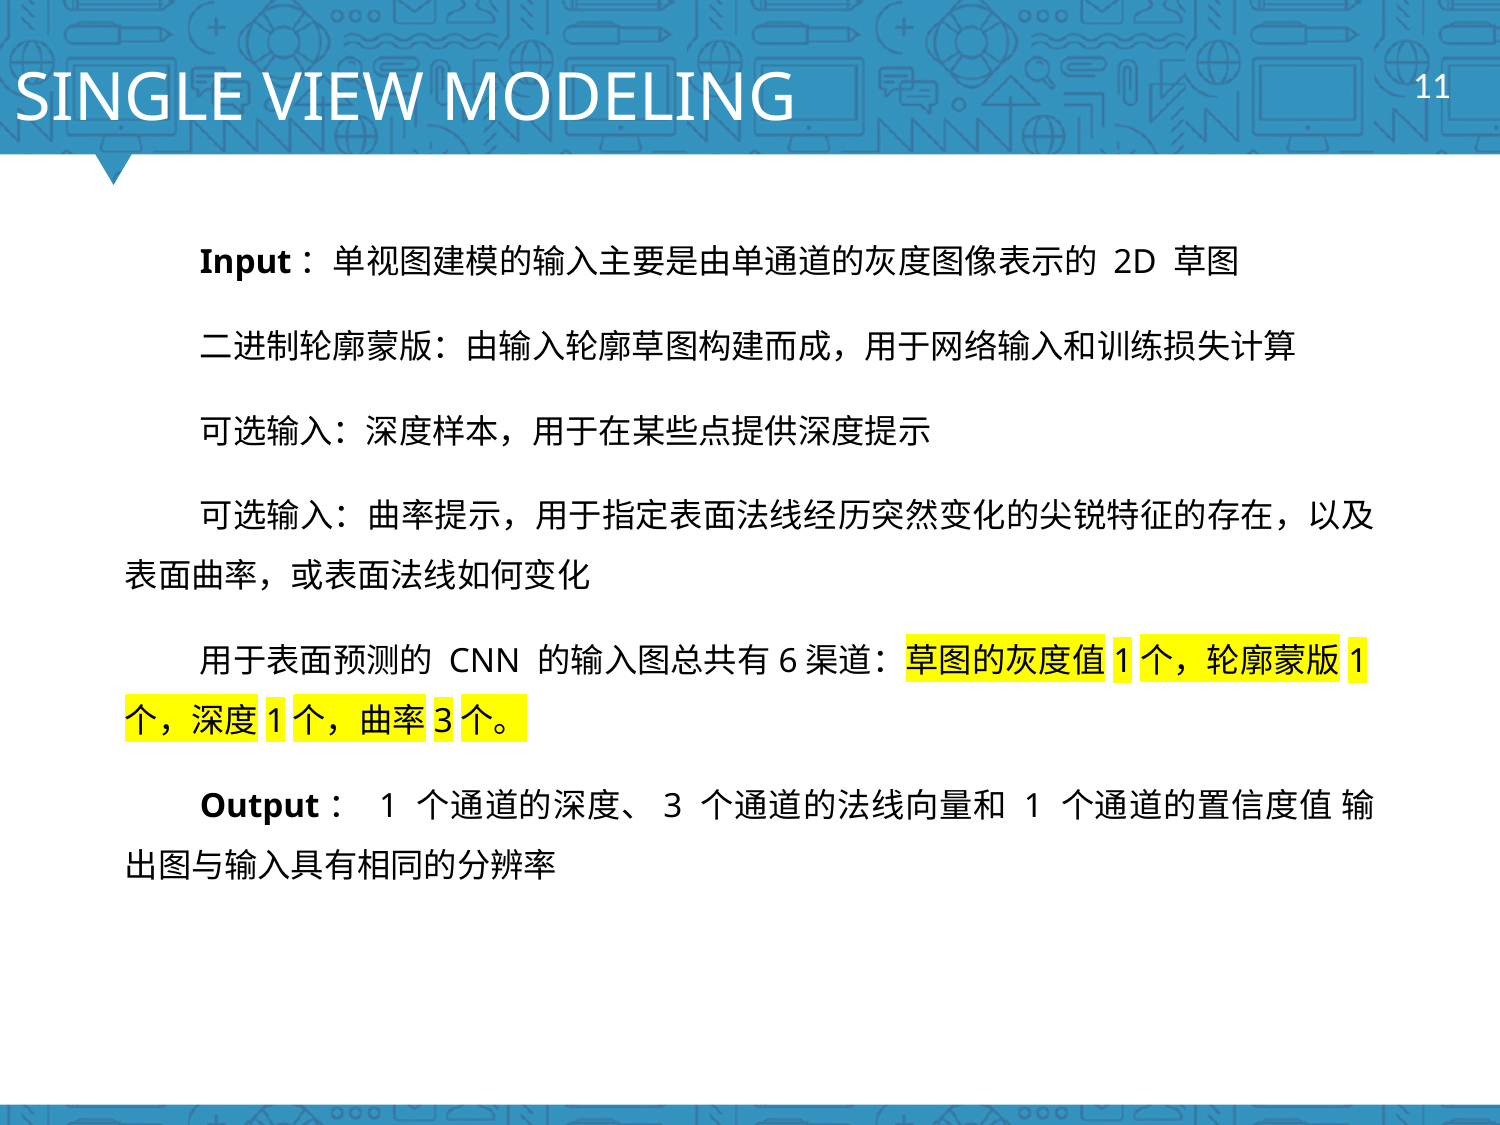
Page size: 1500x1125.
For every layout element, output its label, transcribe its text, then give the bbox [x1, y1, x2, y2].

list SINGLE VIEW MODELING [0, 46, 1165, 143]
slide_number 11 [1330, 46, 1466, 121]
text_box Input：单视图建模的输入主要是由单通道的灰度图像表示的 2D 草图 二进制轮廓蒙版：由输入轮廓草图构建而成，用于网络输入和训练损失计算 可选输入：深度样本，用于在某些点提供深度提示 可选输入：曲率提示，用于指定表面法线经历突然变化的尖锐特征的存在，以及表面曲率，或表面法线如何变化 用于表面预测的 CNN 的输入图总共有6渠道：草图的灰度值1个，轮廓蒙版1个，深度1个，曲率3个。 Output： 1 个通道的深度、3 个通道的法线向量和 1 个通道的置信度值 输出图与输入具有相同的分辨率 [110, 212, 1390, 892]
